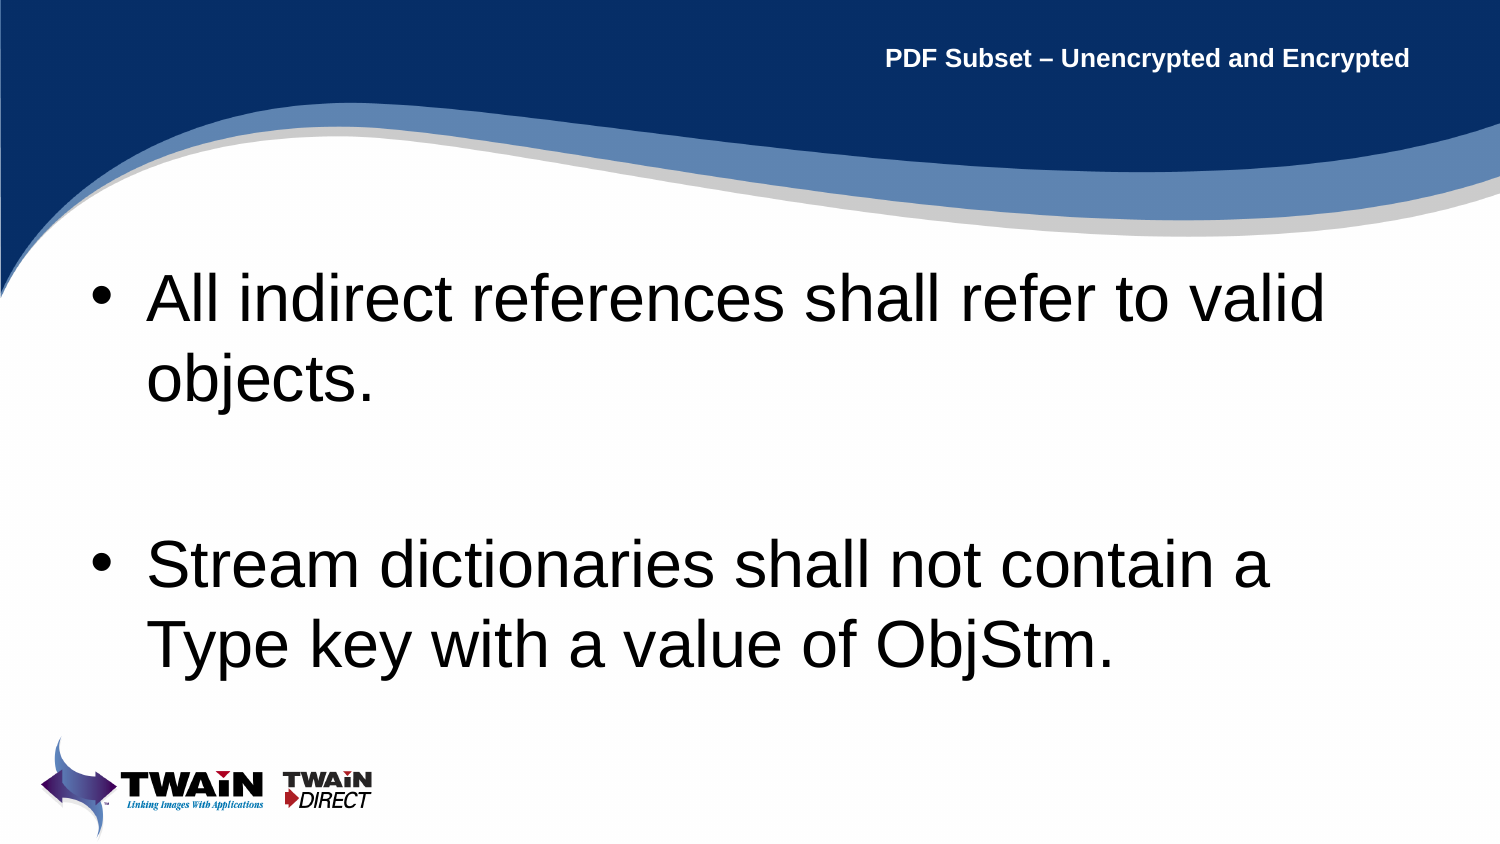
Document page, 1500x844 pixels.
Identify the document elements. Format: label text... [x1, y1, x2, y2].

title PDF Subset – Unencrypted and Encrypted [75, 33, 1425, 81]
picture [0, 0, 1500, 844]
list All indirect references shall refer to valid objects. Stream dictionaries shall not contain a Type key with a value of ObjStm. [75, 247, 1425, 754]
